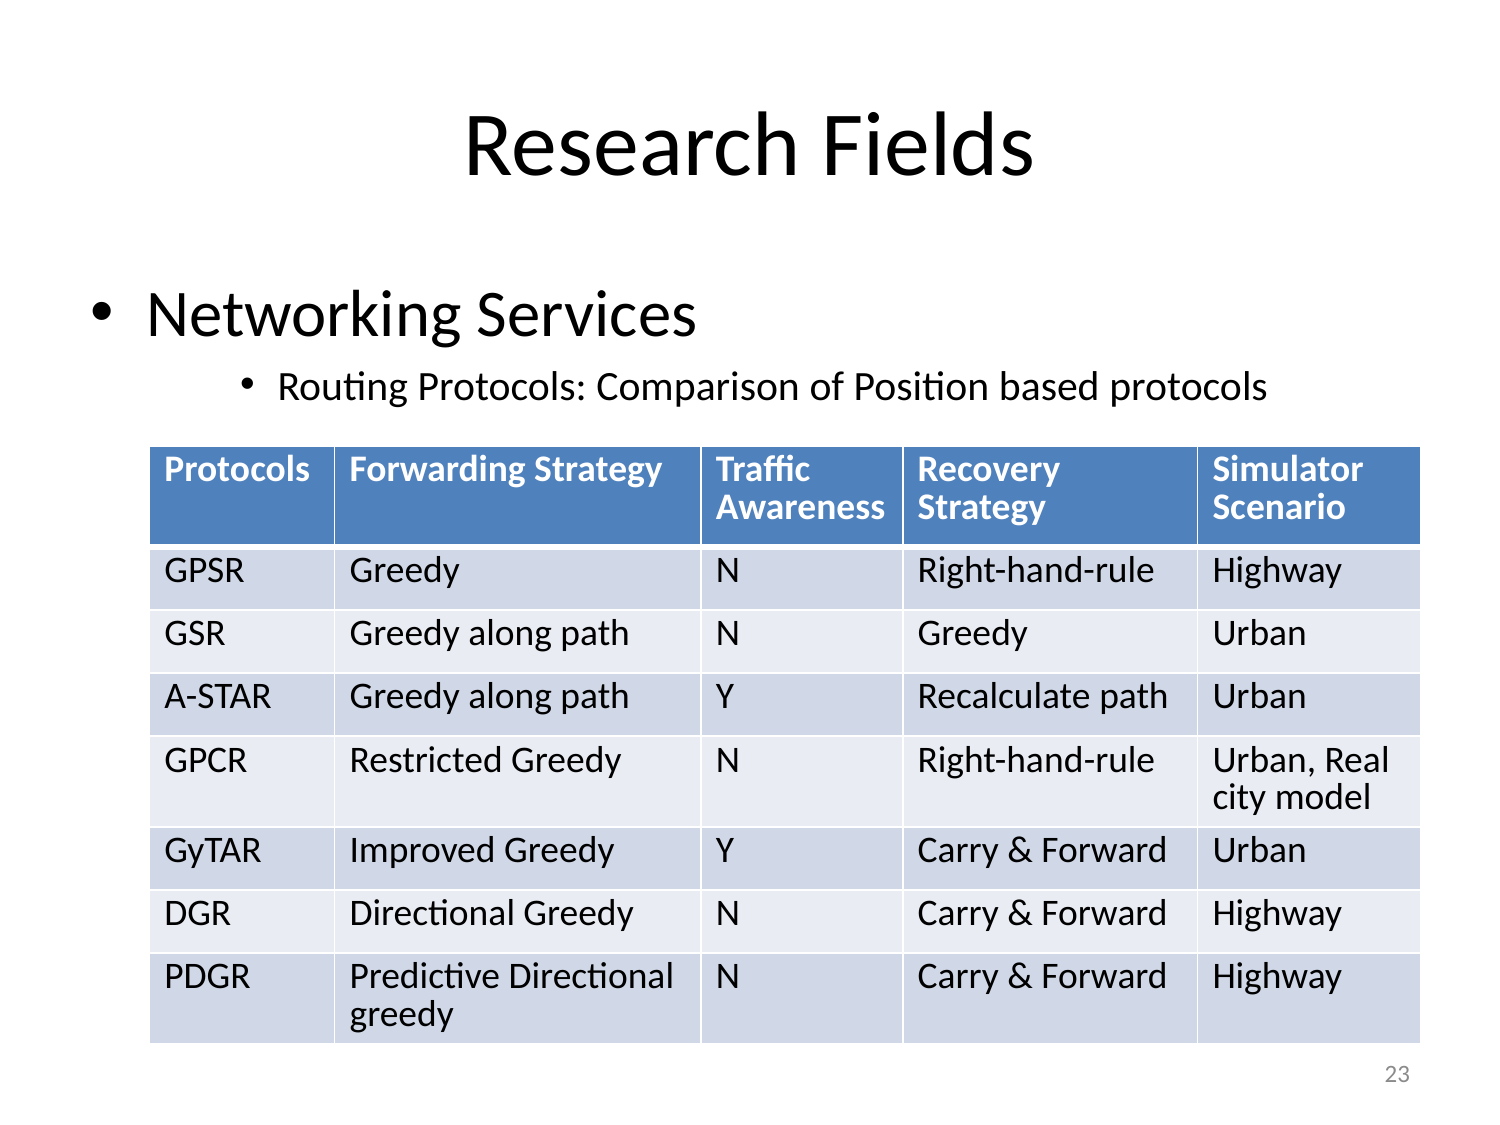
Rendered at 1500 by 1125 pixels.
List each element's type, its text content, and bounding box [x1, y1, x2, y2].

title Research Fields [75, 45, 1425, 233]
table_cell N [702, 611, 902, 672]
table_cell Carry & Forward [904, 891, 1197, 952]
table_cell Directional Greedy [335, 891, 700, 952]
list Networking Services Routing Protocols: Comparison of Position based protocols [75, 262, 1425, 1005]
table_cell Predictive Directional greedy [335, 954, 700, 1043]
table_cell GPSR [150, 550, 334, 609]
table_cell Carry & Forward [904, 828, 1197, 889]
table_cell N [702, 891, 902, 952]
table_header Traffic Awareness [702, 447, 902, 544]
table_cell GSR [150, 611, 334, 672]
table_cell Highway [1198, 954, 1420, 1043]
table_header Protocols [150, 447, 334, 544]
table_cell Urban [1198, 611, 1420, 672]
table_cell Greedy [335, 550, 700, 609]
table_cell Carry & Forward [904, 954, 1197, 1043]
table_cell Restricted Greedy [335, 737, 700, 826]
table_cell Urban [1198, 828, 1420, 889]
table_header Forwarding Strategy [335, 447, 700, 544]
table_cell N [702, 550, 902, 609]
table_cell Urban [1198, 674, 1420, 735]
table_cell Highway [1198, 550, 1420, 609]
slide_number 23 [1074, 1042, 1425, 1103]
table_cell Y [702, 674, 902, 735]
table_cell Greedy [904, 611, 1197, 672]
table_cell A-STAR [150, 674, 334, 735]
table_cell Highway [1198, 891, 1420, 952]
table_header Simulator Scenario [1198, 447, 1420, 544]
table_cell N [702, 954, 902, 1043]
table_header Recovery Strategy [904, 447, 1197, 544]
table_cell N [702, 737, 902, 826]
table_cell Right-hand-rule [904, 737, 1197, 826]
table_cell Y [702, 828, 902, 889]
table_cell GyTAR [150, 828, 334, 889]
table_cell PDGR [150, 954, 334, 1043]
table_cell Right-hand-rule [904, 550, 1197, 609]
table_cell GPCR [150, 737, 334, 826]
table_cell Recalculate path [904, 674, 1197, 735]
table_cell DGR [150, 891, 334, 952]
table_cell Greedy along path [335, 674, 700, 735]
table_cell Urban, Real city model [1198, 737, 1420, 826]
table_cell Improved Greedy [335, 828, 700, 889]
table_cell Greedy along path [335, 611, 700, 672]
